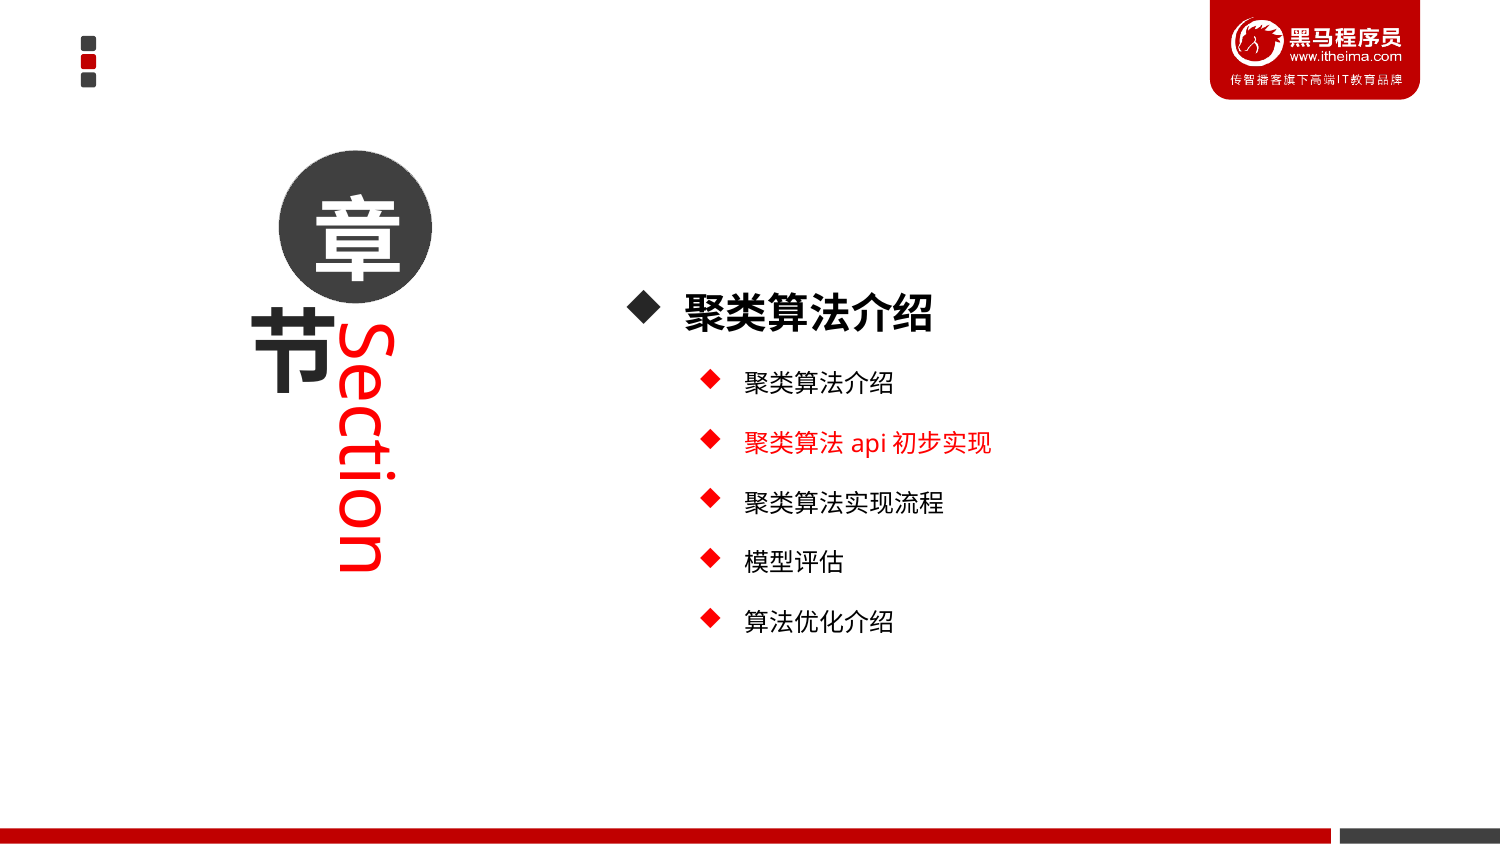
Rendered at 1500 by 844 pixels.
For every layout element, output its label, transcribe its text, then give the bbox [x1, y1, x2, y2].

text_box Section [321, 314, 427, 749]
text_box 节 [218, 288, 339, 410]
text_box 章 [278, 150, 433, 304]
text_box 聚类算法介绍 聚类算法介绍 聚类算法api初步实现 聚类算法实现流程 模型评估 算法优化介绍 [608, 229, 1317, 645]
picture [1212, 8, 1421, 94]
